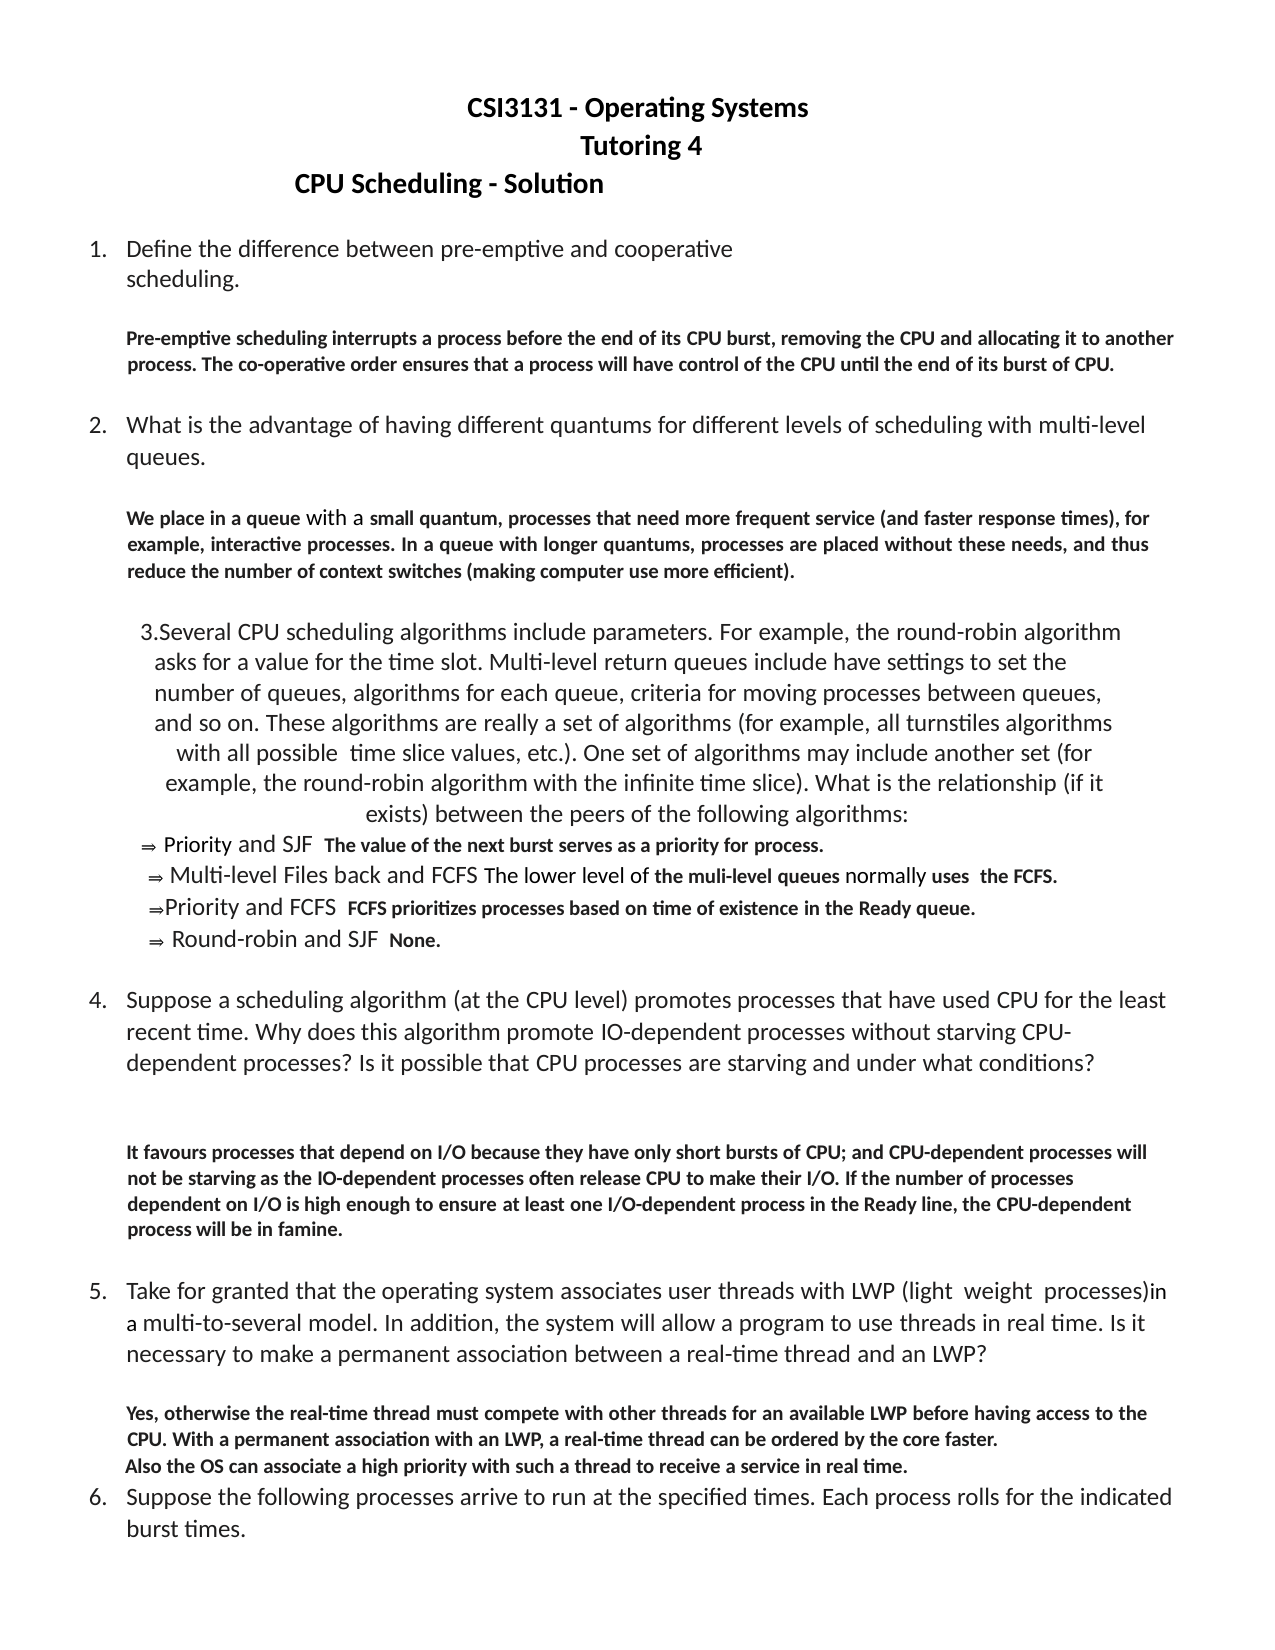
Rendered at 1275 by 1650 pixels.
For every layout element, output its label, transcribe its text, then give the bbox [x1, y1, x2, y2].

text_box CSI3131 - Operating Systems Tutoring 4 CPU Scheduling - Solution Define the difference between pre-emptive and cooperative scheduling. Pre-emptive scheduling interrupts a process before the end of its CPU burst, removing the CPU and allocating it to another process. The co-operative order ensures that a process will have control of the CPU until the end of its burst of CPU. What is the advantage of having different quantums for different levels of scheduling with multi-level queues. We place in a queue with a small quantum, processes that need more frequent service (and faster response times), for example, interactive processes. In a queue with longer quantums, processes are placed without these needs, and thus reduce the number of context switches (making computer use more efficient). Several CPU scheduling algorithms include parameters. For example, the round-robin algorithm asks for a value for the time slot. Multi-level return queues include have settings to set the number of queues, algorithms for each queue, criteria for moving processes between queues, and so on. These algorithms are really a set of algorithms (for example, all turnstiles algorithms with all possible time slice values, etc.). One set of algorithms may include another set (for example, the round-robin algorithm with the infinite time slice). What is the relationship (if it exists) between the peers of the following algorithms: ⇒ Priority and SJF The value of the next burst serves as a priority for process. ⇒ Multi-level Files back and FCFS The lower level of the muli-level queues normally uses the FCFS. ⇒Priority and FCFS FCFS prioritizes processes based on time of existence in the Ready queue. ⇒ Round-robin and SJF None. Suppose a scheduling algorithm (at the CPU level) promotes processes that have used CPU for the least recent time. Why does this algorithm promote IO-dependent processes without starving CPU- dependent processes? Is it possible that CPU processes are starving and under what conditions? It favours processes that depend on I/O because they have only short bursts of CPU; and CPU-dependent processes will not be starving as the IO-dependent processes often release CPU to make their I/O. If the number of processes dependent on I/O is high enough to ensure at least one I/O-dependent process in the Ready line, the CPU-dependent process will be in famine. Take for granted that the operating system associates user threads with LWP (light weight processes)in a multi-to-several model. In addition, the system will allow a program to use threads in real time. Is it necessary to make a permanent association between a real-time thread and an LWP? Yes, otherwise the real-time thread must compete with other threads for an available LWP before having access to the CPU. With a permanent association with an LWP, a real-time thread can be ordered by the core faster. Also the OS can associate a high priority with such a thread to receive a service in real time. Suppose the following processes arrive to run at the specified times. Each process rolls for the indicated burst times. [86, 82, 1188, 1542]
